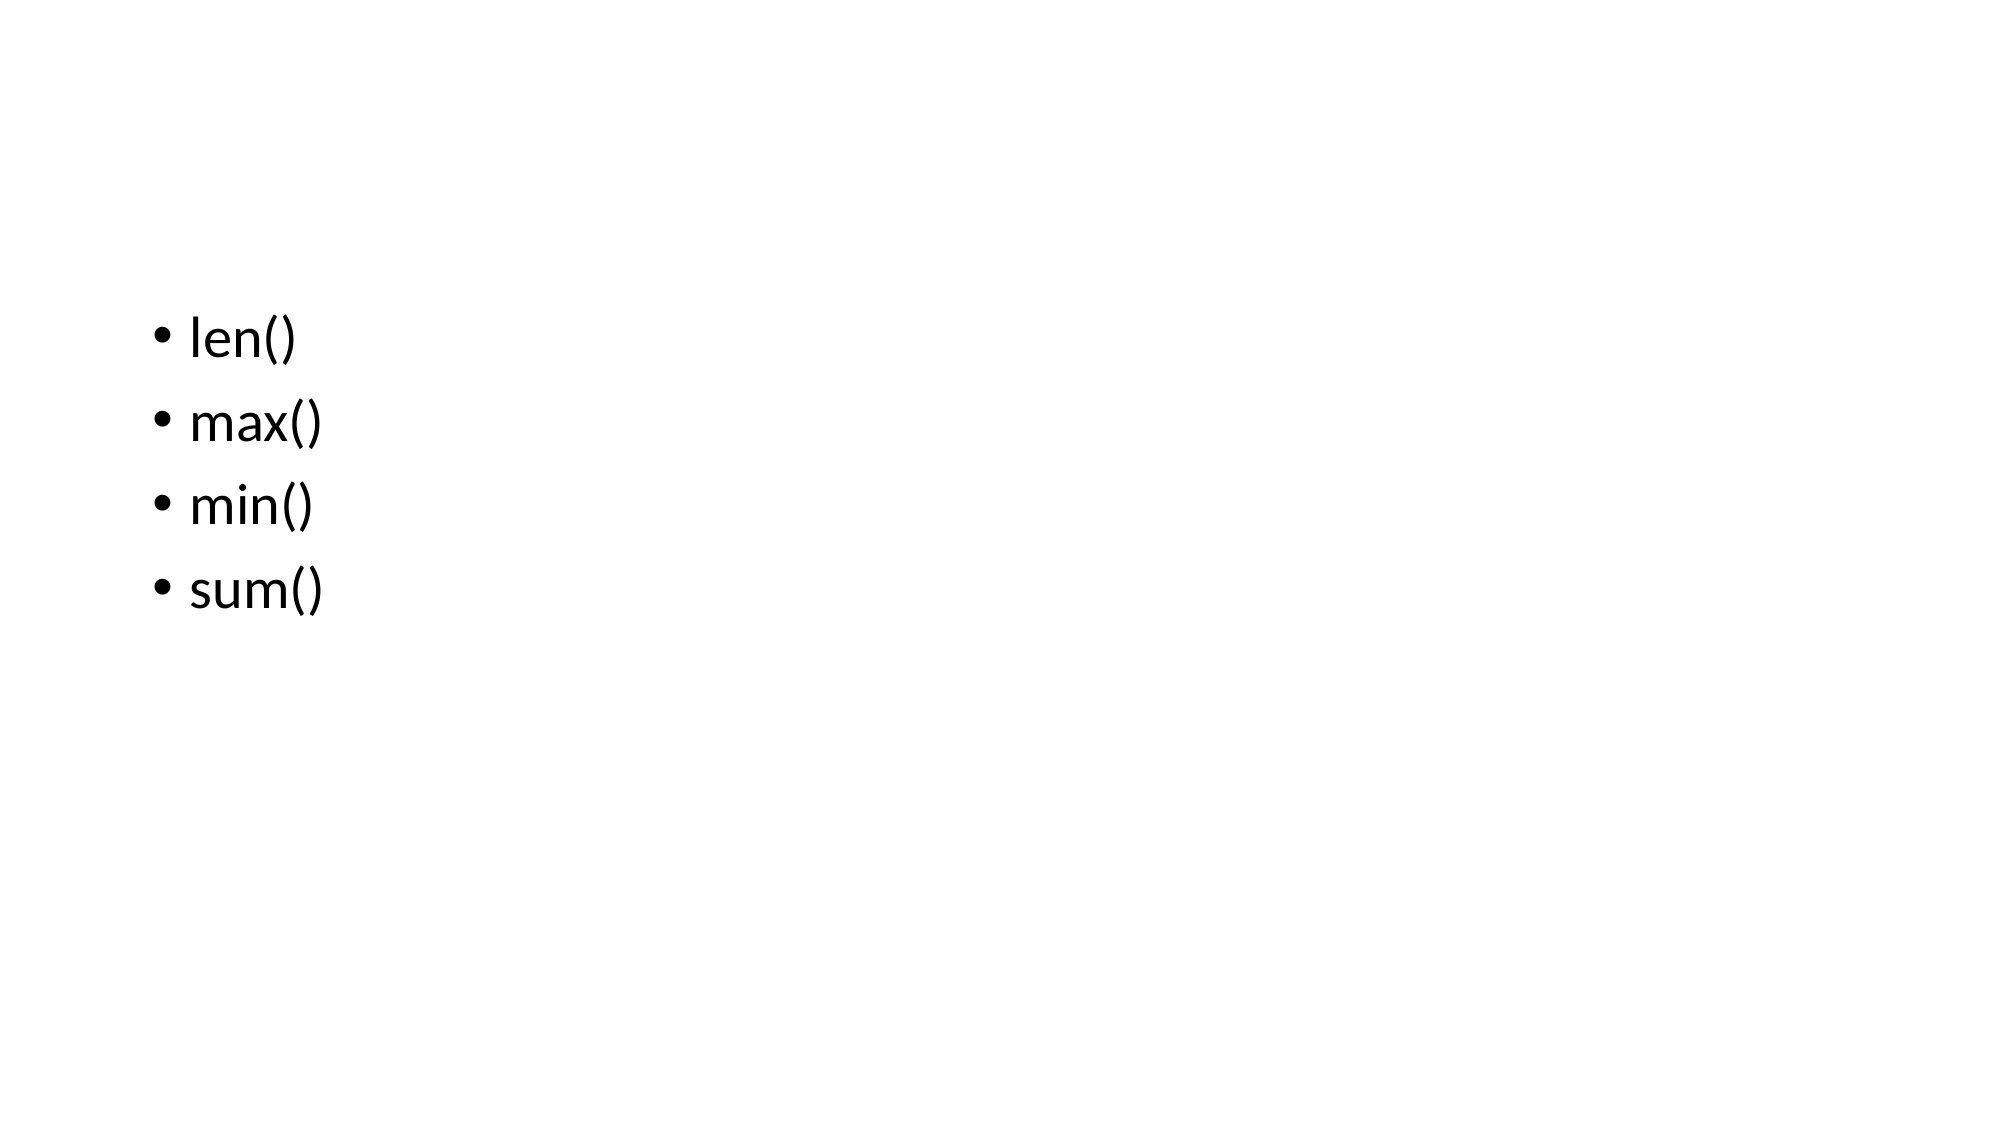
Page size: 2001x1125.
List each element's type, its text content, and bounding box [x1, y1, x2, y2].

list len() max() min() sum() [137, 299, 1863, 1014]
